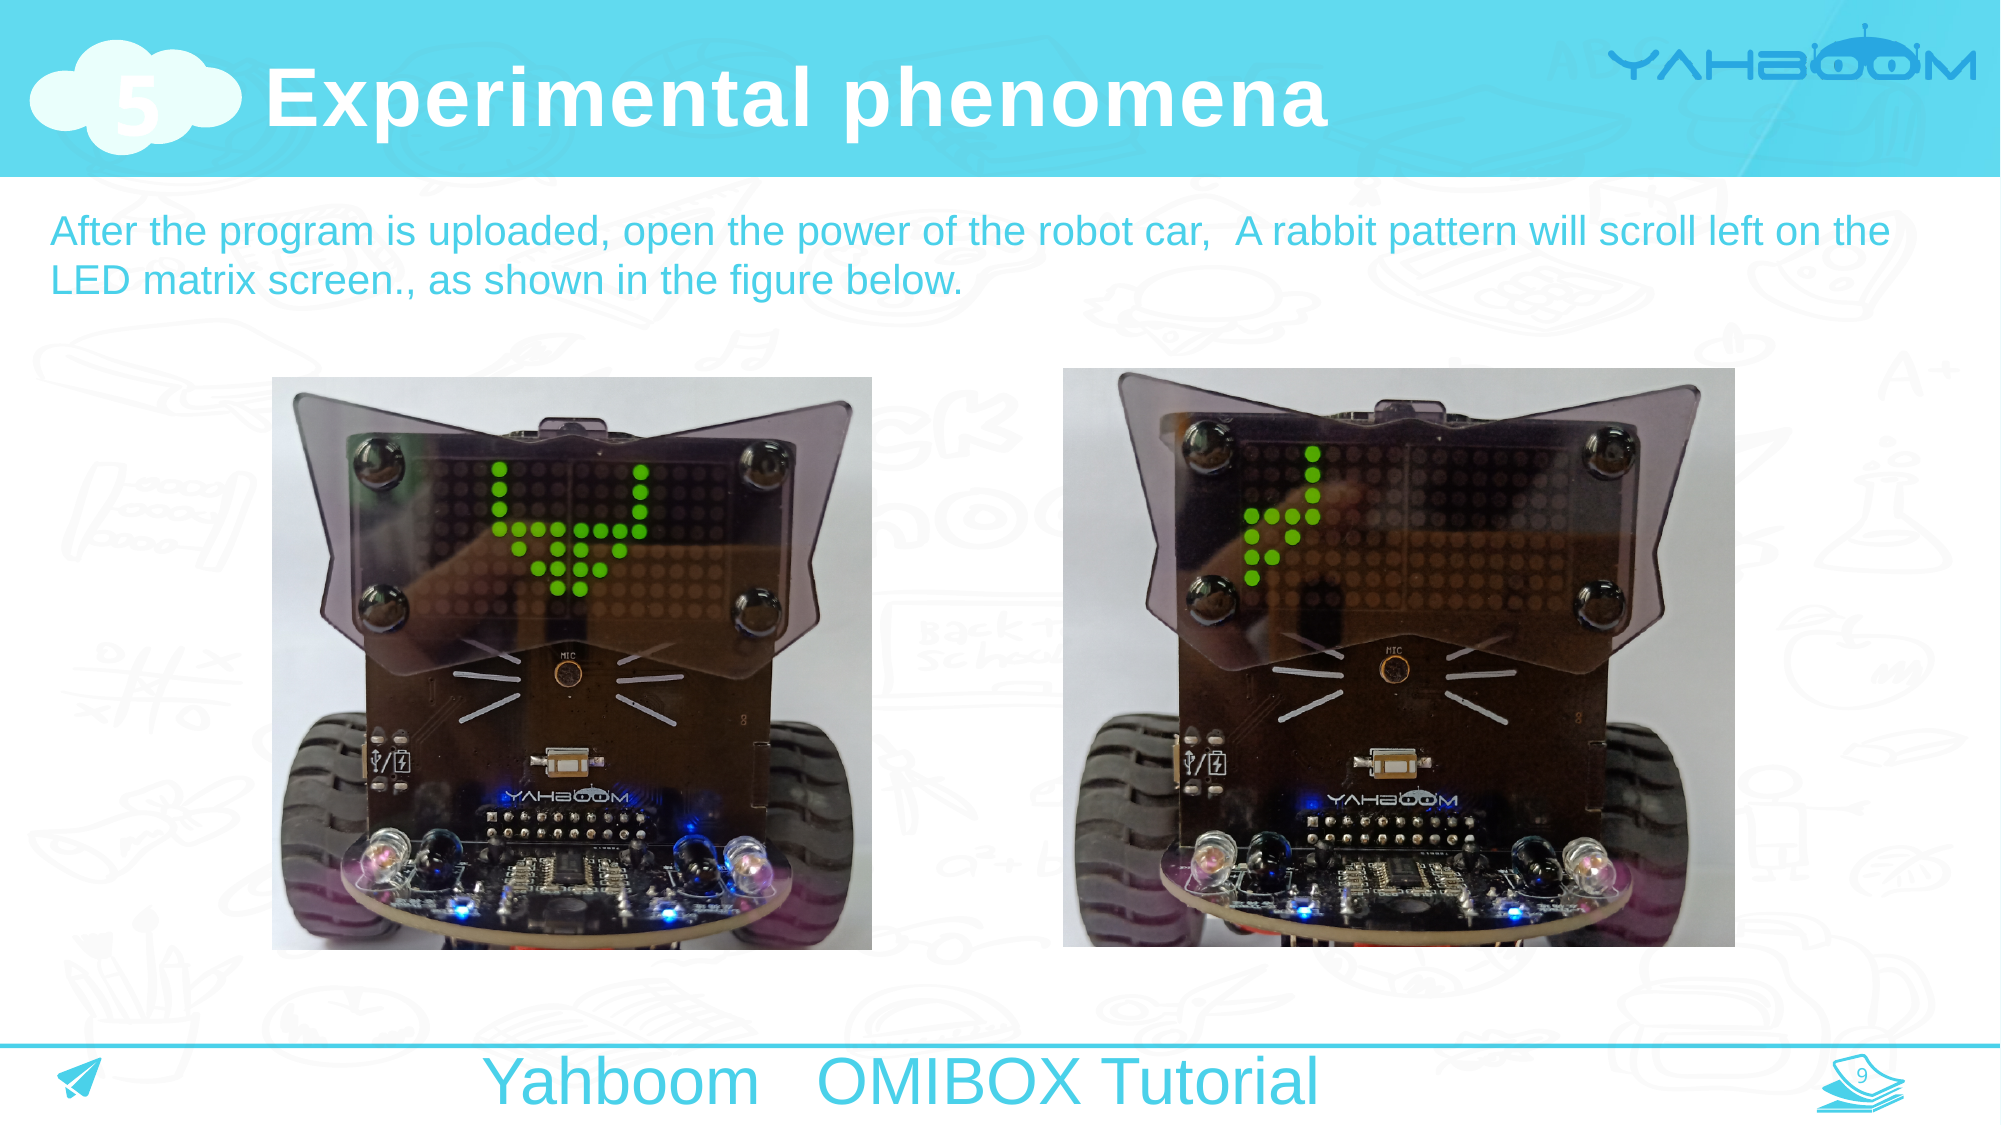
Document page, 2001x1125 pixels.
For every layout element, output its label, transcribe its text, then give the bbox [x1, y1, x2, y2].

picture [1063, 368, 1735, 947]
picture [271, 377, 872, 950]
text_box 5 [98, 44, 177, 160]
text_box Yahboom OMIBOX Tutorial [466, 1030, 1336, 1125]
picture [0, 0, 2001, 1125]
text_box Experimental phenomena [249, 35, 1345, 150]
text_box After the program is uploaded, open the power of the robot car, A rabbit pattern will scroll left on the LED matrix screen., as shown in the figure below. [34, 195, 1933, 311]
